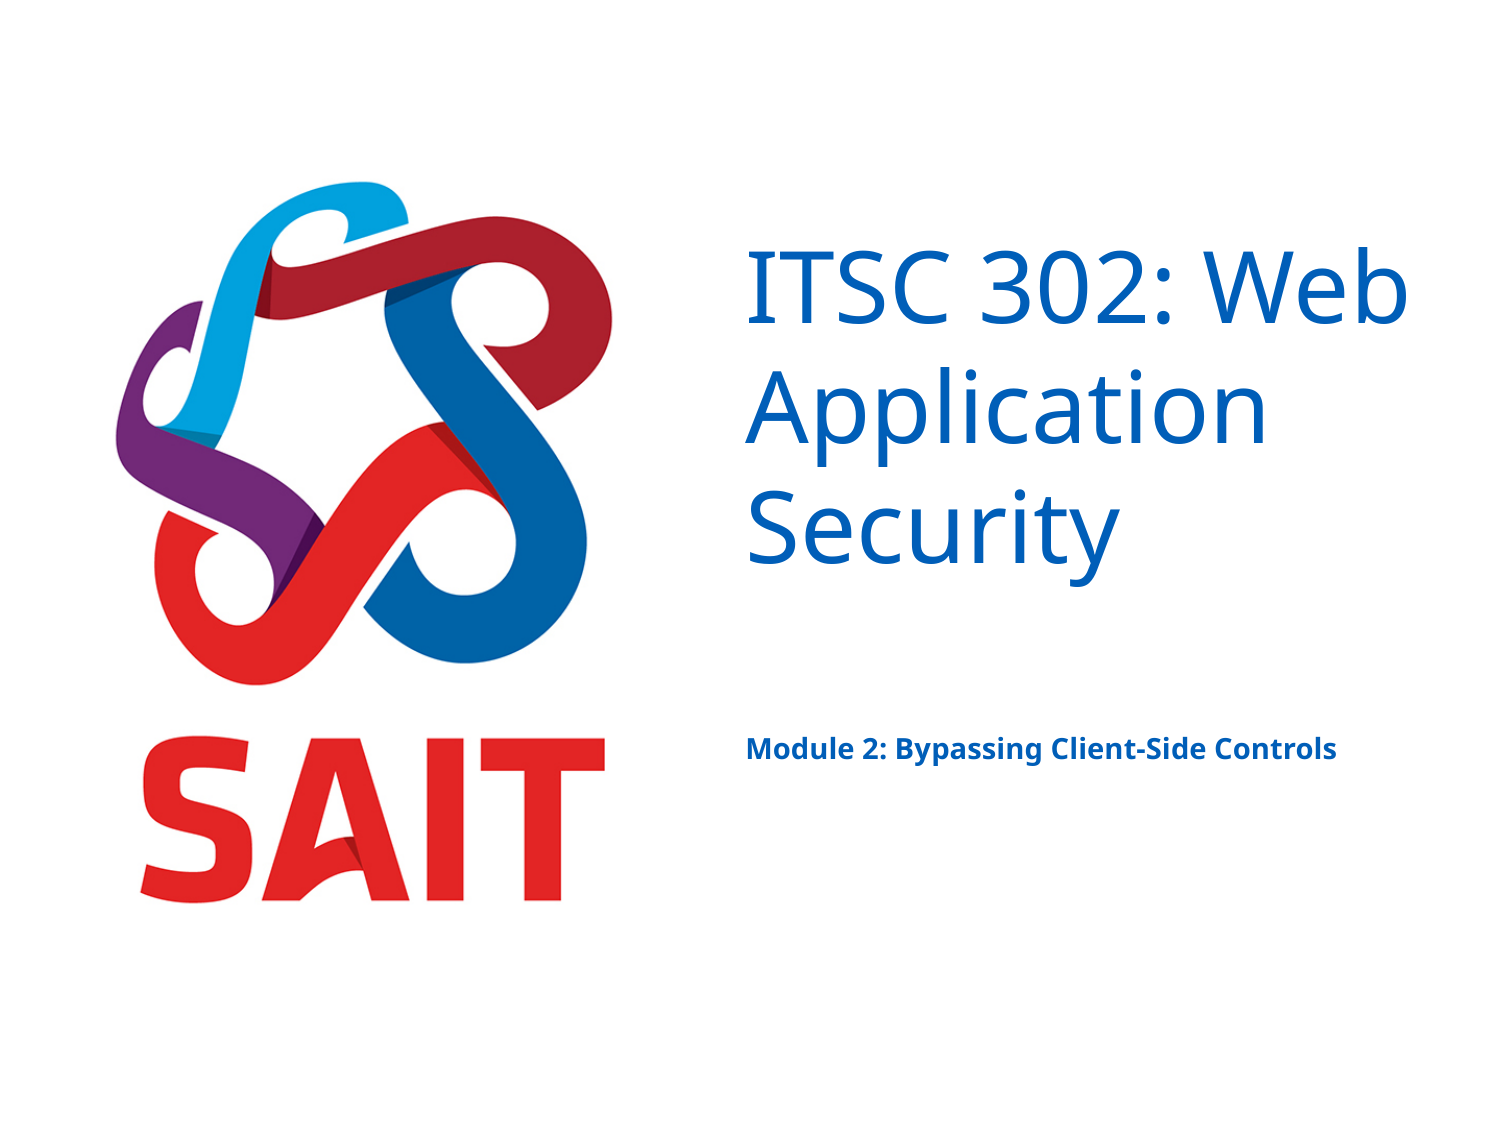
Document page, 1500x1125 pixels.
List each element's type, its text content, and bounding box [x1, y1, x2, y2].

list Module 2: Bypassing Client-Side Controls [730, 723, 1445, 835]
picture [111, 20, 629, 1063]
title ITSC 302: Web Application Security [730, 216, 1445, 706]
